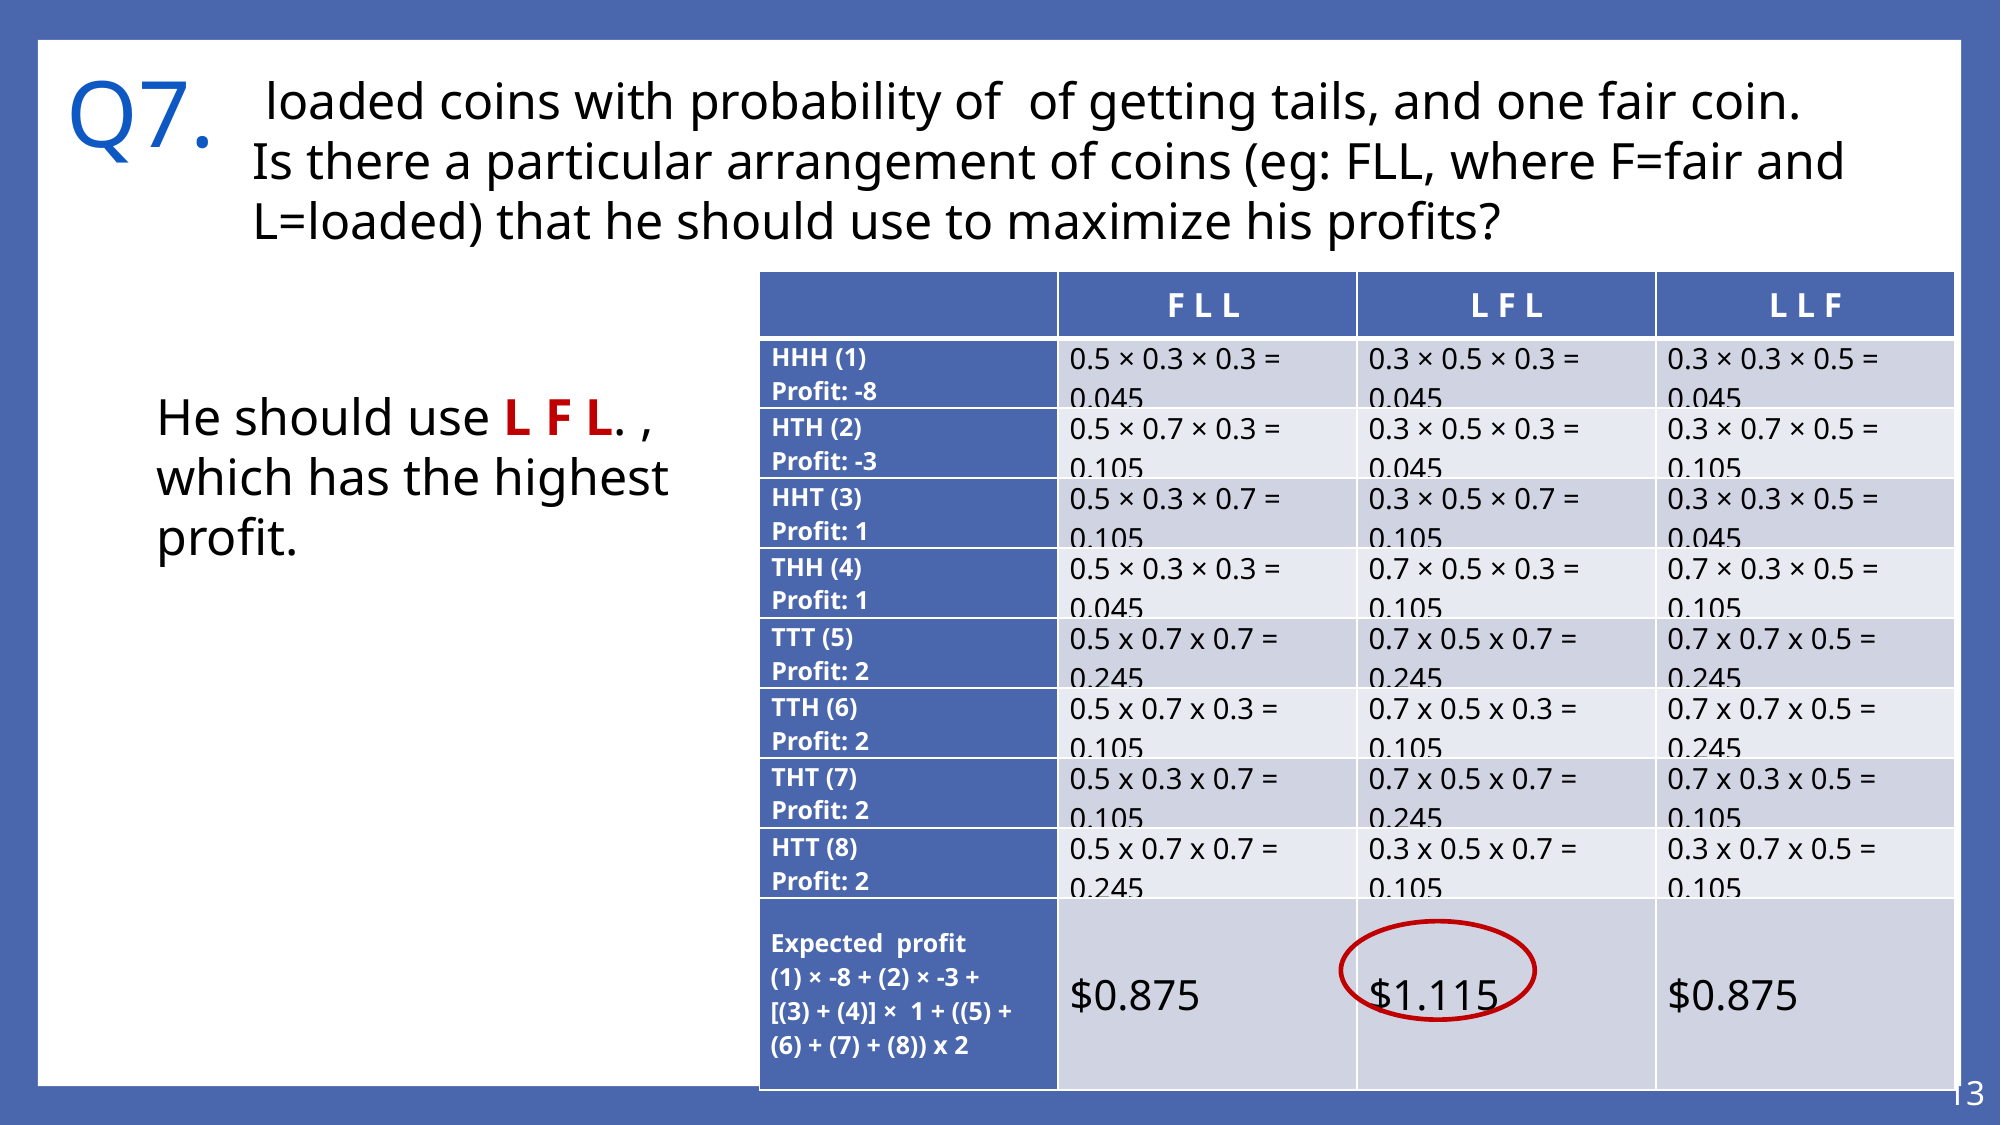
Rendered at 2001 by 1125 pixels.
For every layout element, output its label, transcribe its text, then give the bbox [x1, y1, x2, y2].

table_cell 0.3 x 0.5 x 0.7 = 0.105 [1358, 829, 1655, 897]
table_header L L F [1657, 272, 1954, 336]
table_cell HTT (8) Profit: 2 [760, 829, 1057, 897]
table_cell 0.5 x 0.3 x 0.7 = 0.105 [1059, 759, 1356, 827]
table_cell TTT (5) Profit: 2 [760, 619, 1057, 687]
table_cell 0.5 × 0.3 × 0.3 = 0.045 [1059, 341, 1356, 407]
table_cell 0.5 × 0.3 × 0.3 = 0.045 [1059, 549, 1356, 617]
table_cell HHH (1) Profit: -8 [760, 341, 1057, 407]
table_cell Expected profit (1) × -8 + (2) × -3 + [(3) + (4)] × 1 + ((5) + (6) + (7) + (8)) x 2 [760, 899, 1057, 1089]
table_cell 0.7 x 0.5 x 0.7 = 0.245 [1358, 759, 1655, 827]
table_cell 0.7 x 0.3 x 0.5 = 0.105 [1657, 759, 1954, 827]
table_cell 0.3 × 0.5 × 0.3 = 0.045 [1358, 409, 1655, 477]
table_cell 0.3 x 0.7 x 0.5 = 0.105 [1657, 829, 1954, 897]
table_cell 0.3 × 0.5 × 0.7 = 0.105 [1358, 479, 1655, 547]
table_cell 0.7 × 0.3 × 0.5 = 0.105 [1657, 549, 1954, 617]
table_cell 0.7 x 0.5 x 0.7 = 0.245 [1358, 619, 1655, 687]
table_header L F L [1358, 272, 1655, 336]
table_cell 0.5 × 0.3 × 0.7 = 0.105 [1059, 479, 1356, 547]
text_box He should use L F L. , which has the highest profit. [141, 378, 691, 573]
text_box [1339, 919, 1537, 1022]
table_cell 0.3 × 0.3 × 0.5 = 0.045 [1657, 479, 1954, 547]
slide_number 13 [1720, 1065, 2000, 1125]
table_cell 0.5 × 0.7 × 0.3 = 0.105 [1059, 409, 1356, 477]
table_cell HTH (2) Profit: -3 [760, 409, 1057, 477]
table_cell 0.5 x 0.7 x 0.3 = 0.105 [1059, 689, 1356, 757]
table_cell 0.7 x 0.7 x 0.5 = 0.245 [1657, 619, 1954, 687]
table_cell TTH (6) Profit: 2 [760, 689, 1057, 757]
table_cell 0.5 x 0.7 x 0.7 = 0.245 [1059, 619, 1356, 687]
table_cell 0.5 x 0.7 x 0.7 = 0.245 [1059, 829, 1356, 897]
table_cell 0.7 x 0.7 x 0.5 = 0.245 [1657, 689, 1954, 757]
title Q7. [51, 37, 232, 185]
table_header F L L [1059, 272, 1356, 336]
table_cell 0.3 × 0.7 × 0.5 = 0.105 [1657, 409, 1954, 477]
table_header [760, 272, 1057, 336]
table_cell 0.3 × 0.5 × 0.3 = 0.045 [1358, 341, 1655, 407]
table_cell 0.3 × 0.3 × 0.5 = 0.045 [1657, 341, 1954, 407]
table_cell $0.875 [1657, 899, 1954, 1089]
table_cell $0.875 [1059, 899, 1356, 1089]
table_cell 0.7 × 0.5 × 0.3 = 0.105 [1358, 549, 1655, 617]
table_cell THH (4) Profit: 1 [760, 549, 1057, 617]
table_cell 0.7 x 0.5 x 0.3 = 0.105 [1358, 689, 1655, 757]
table_cell $1.115 [1358, 899, 1655, 1089]
table_cell HHT (3) Profit: 1 [760, 479, 1057, 547]
table_cell THT (7) Profit: 2 [760, 759, 1057, 827]
